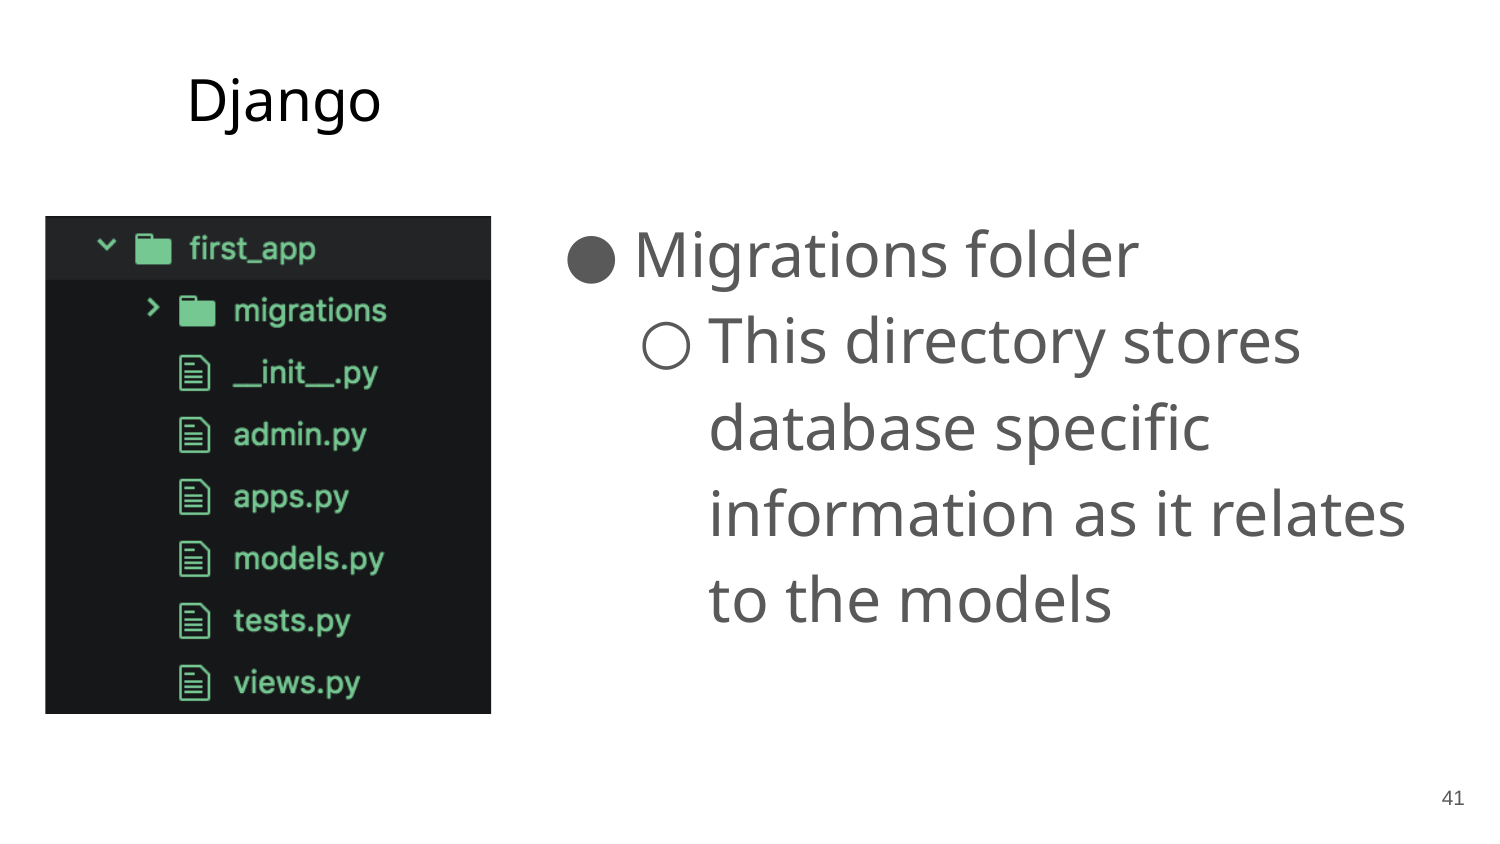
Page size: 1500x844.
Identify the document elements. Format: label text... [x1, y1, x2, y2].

slide_number 41 [1389, 764, 1480, 830]
picture [45, 216, 492, 714]
list Migrations folder This directory stores database specific information as it relates to the models [543, 189, 1478, 750]
title Django [171, 48, 1449, 143]
